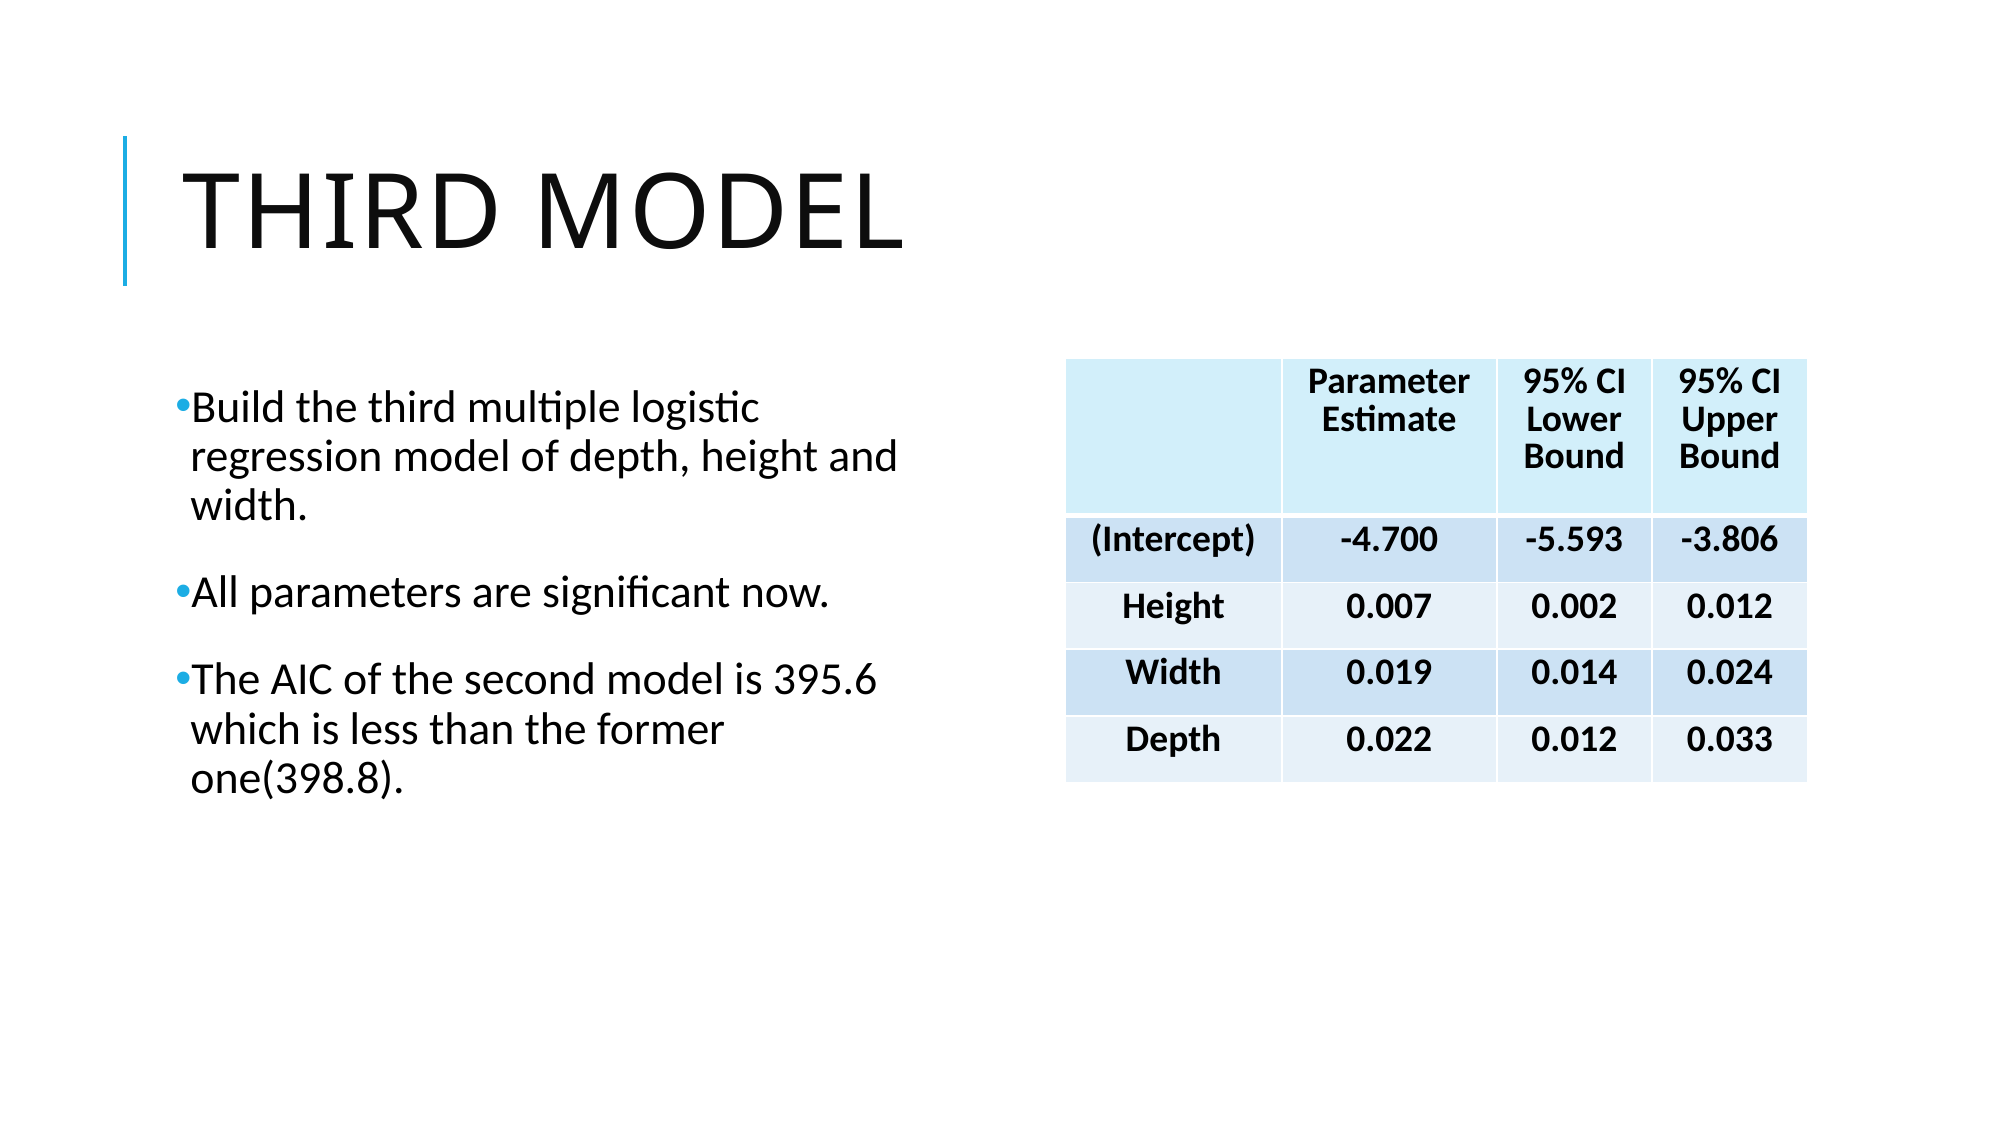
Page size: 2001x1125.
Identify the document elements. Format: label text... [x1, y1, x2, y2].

table_cell Height [1066, 583, 1281, 648]
table_cell -4.700 [1283, 518, 1496, 582]
table_cell 0.024 [1653, 650, 1807, 715]
table_cell 0.007 [1283, 583, 1496, 648]
table_cell 0.002 [1498, 583, 1651, 648]
table_header 95% CI Lower Bound [1498, 359, 1651, 513]
title Third model [168, 96, 1763, 342]
table_cell 0.012 [1498, 717, 1651, 782]
table_cell -3.806 [1653, 518, 1807, 582]
table_cell 0.033 [1653, 717, 1807, 782]
table_cell -5.593 [1498, 518, 1651, 582]
table_cell (Intercept) [1066, 518, 1281, 582]
table_header Parameter Estimate [1283, 359, 1496, 513]
table_cell 0.014 [1498, 650, 1651, 715]
table_header 95% CI Upper Bound [1653, 359, 1807, 513]
table_cell Width [1066, 650, 1281, 715]
list Build the third multiple logistic regression model of depth, height and width. All parameters are significant now. The AIC of the second model is 395.6 which is less than the former one(398.8). [168, 375, 948, 1035]
table_cell 0.019 [1283, 650, 1496, 715]
table_header [1066, 359, 1281, 513]
table_cell 0.012 [1653, 583, 1807, 648]
table_cell 0.022 [1283, 717, 1496, 782]
table_cell Depth [1066, 717, 1281, 782]
